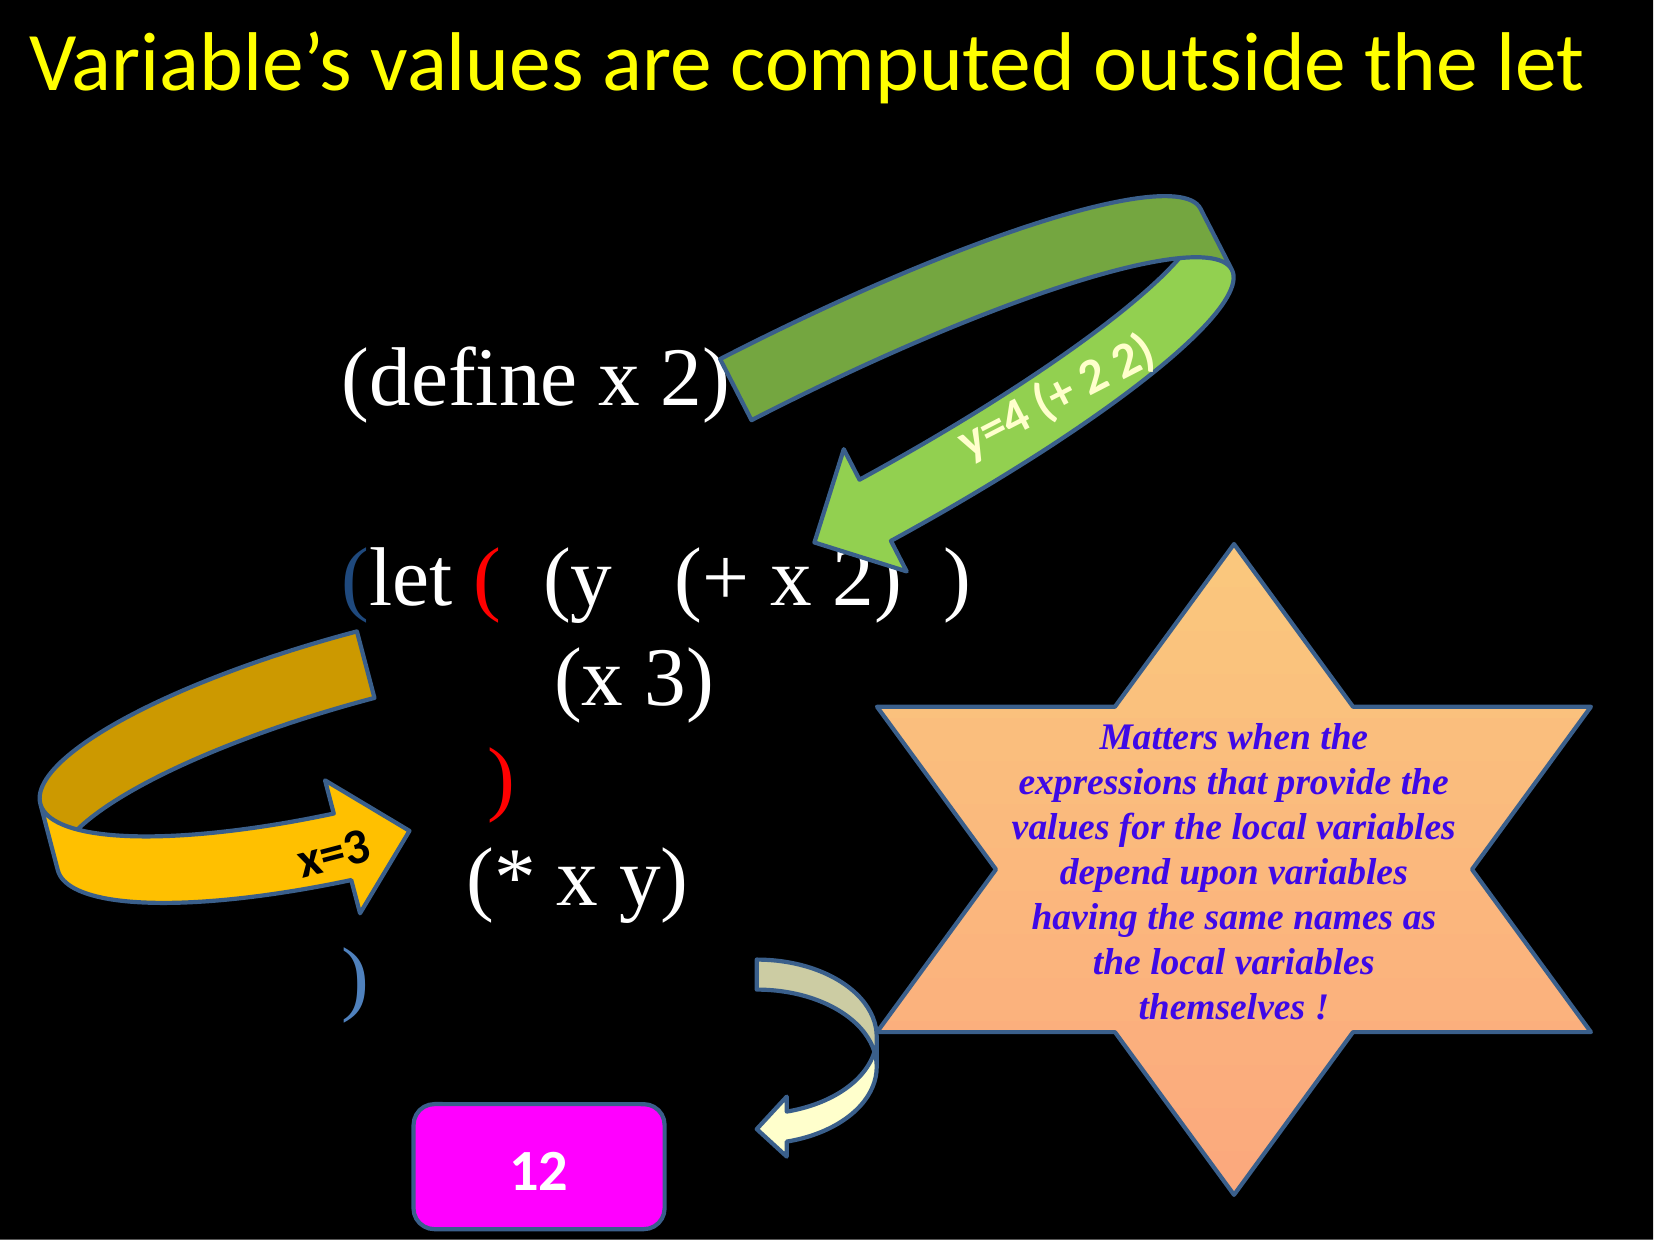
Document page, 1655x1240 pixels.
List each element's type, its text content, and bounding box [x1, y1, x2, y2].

text_box y=4 (+ 2 2) [718, 194, 1236, 574]
text_box 12 [411, 1101, 667, 1232]
text_box (let ((x 3) (y (+ x 2))) (* x y)) [1155, 544, 1230, 647]
text_box x=3 [37, 629, 412, 916]
text_box [754, 957, 879, 1159]
text_box (define x 2) (let ( (y (+ x 2) ) (x 3) ) (* x y) ) [327, 315, 1155, 1030]
text_box Matters when the expressions that provide the values for the local variables depend upon variables having the same names as the local variables themselves ! [875, 541, 1593, 1197]
text_box Variable’s values are computed outside the let [14, 0, 1640, 115]
